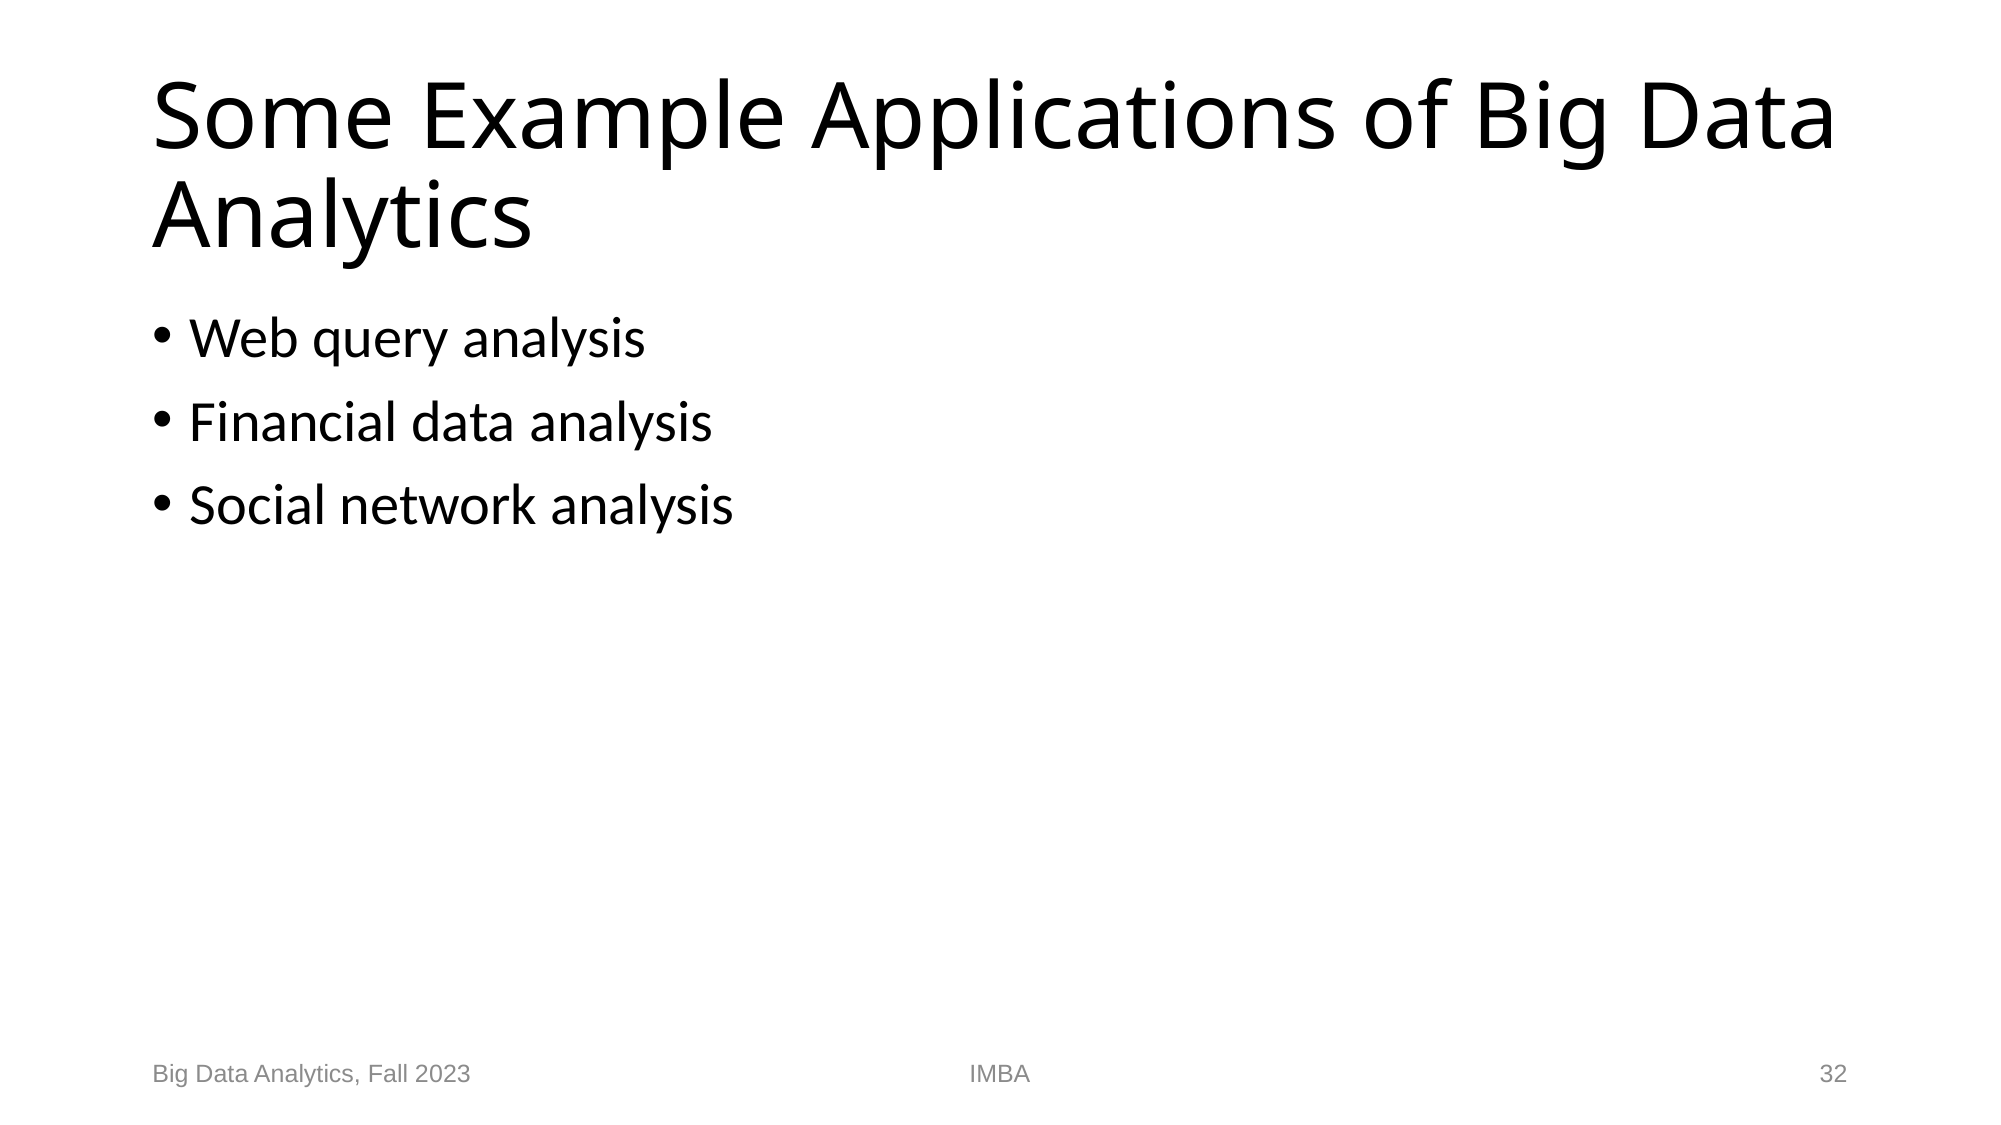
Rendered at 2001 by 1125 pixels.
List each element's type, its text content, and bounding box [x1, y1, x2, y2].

slide_number 32 [1412, 1042, 1863, 1103]
slide_number Big Data Analytics, Fall 2023 [137, 1042, 588, 1103]
footer IMBA [662, 1042, 1338, 1103]
list Web query analysis Financial data analysis Social network analysis [137, 299, 1863, 1014]
title Some Example Applications of Big Data Analytics [137, 59, 1863, 278]
